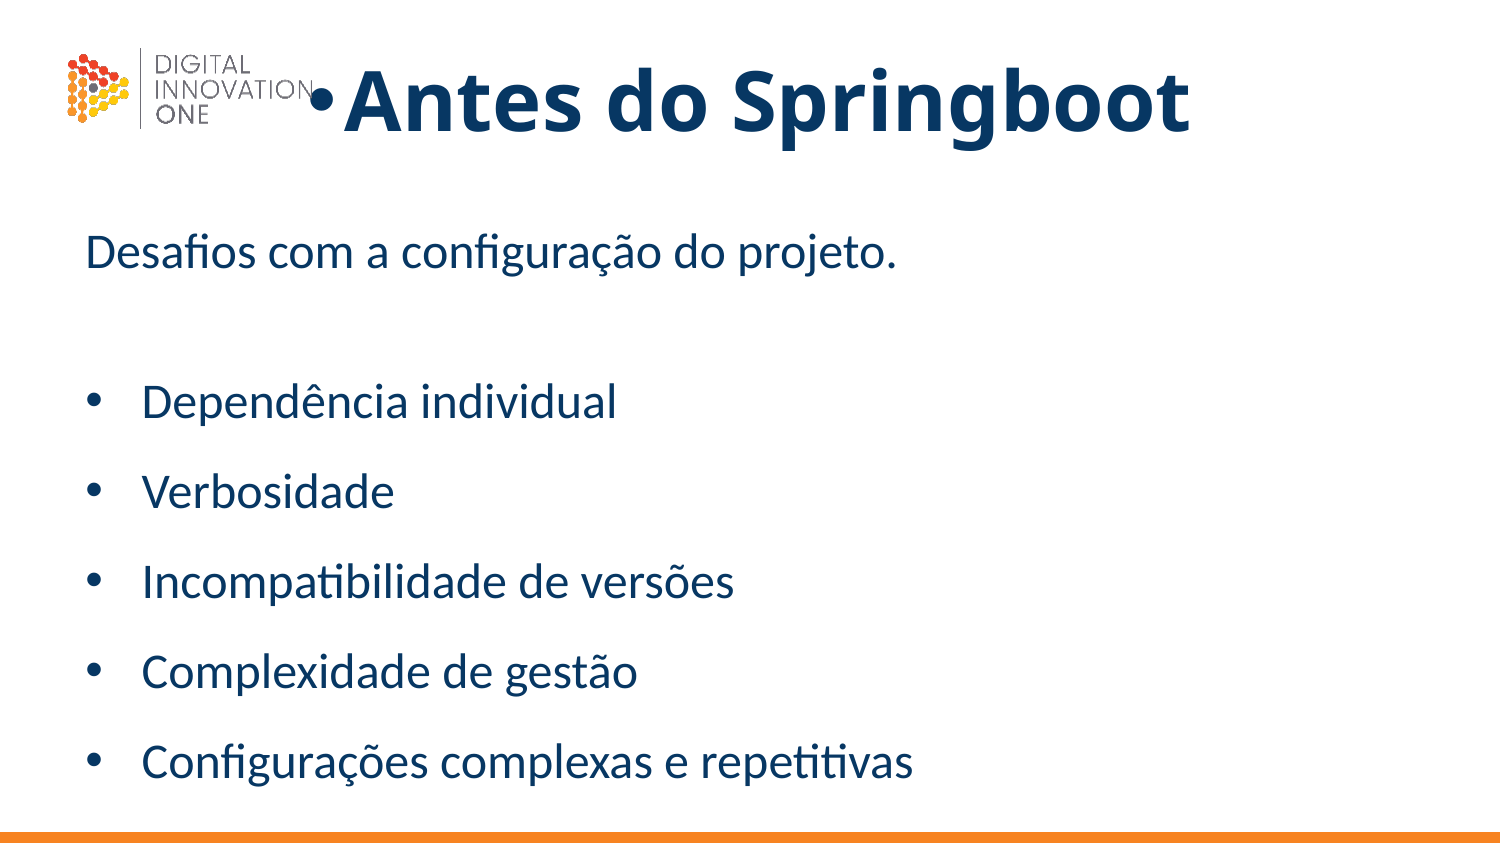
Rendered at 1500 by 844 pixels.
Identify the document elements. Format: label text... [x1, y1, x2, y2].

text_box Desafios com a configuração do projeto. Dependência individual Verbosidade Incompatibilidade de versões Complexidade de gestão Configurações complexas e repetitivas [58, 203, 1449, 717]
picture [50, 39, 330, 137]
text_box [0, 832, 1500, 843]
subtitle Antes do Springboot [51, 50, 1449, 148]
